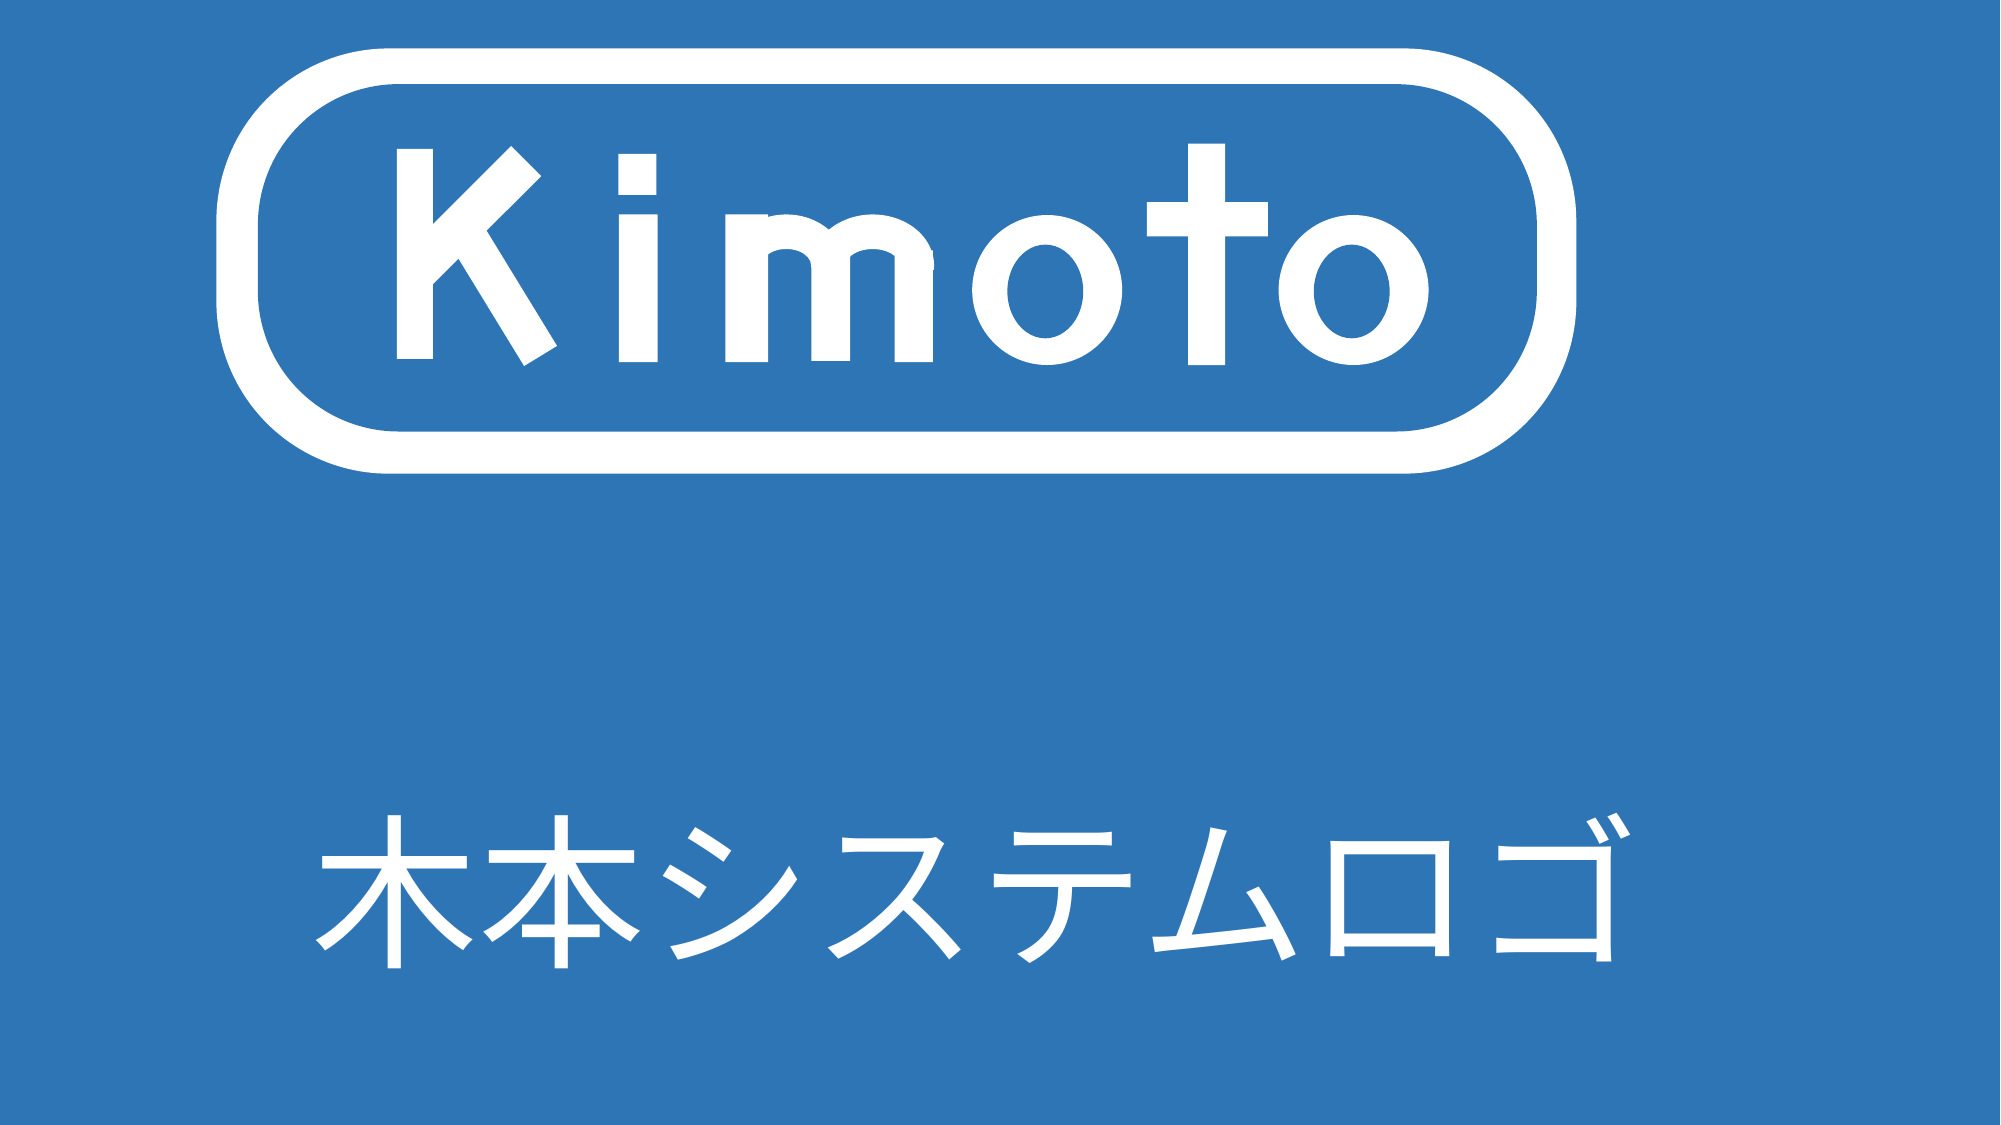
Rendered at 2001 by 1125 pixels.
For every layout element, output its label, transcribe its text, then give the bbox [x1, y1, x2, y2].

text_box [1146, 201, 1269, 237]
text_box [971, 213, 1124, 367]
text_box [399, 144, 543, 288]
text_box [396, 148, 434, 360]
text_box [1006, 243, 1085, 340]
text_box [1312, 243, 1391, 340]
text_box [1187, 237, 1226, 366]
text_box [810, 239, 851, 362]
text_box [442, 212, 559, 368]
text_box [618, 213, 659, 363]
text_box [1187, 143, 1226, 201]
text_box [256, 83, 1538, 433]
text_box [617, 153, 657, 196]
text_box [894, 249, 934, 363]
text_box [819, 213, 932, 258]
text_box [724, 213, 769, 363]
text_box [725, 213, 829, 269]
text_box 木本システムロゴ [296, 781, 1704, 996]
text_box [215, 47, 1578, 475]
text_box [1277, 213, 1430, 367]
